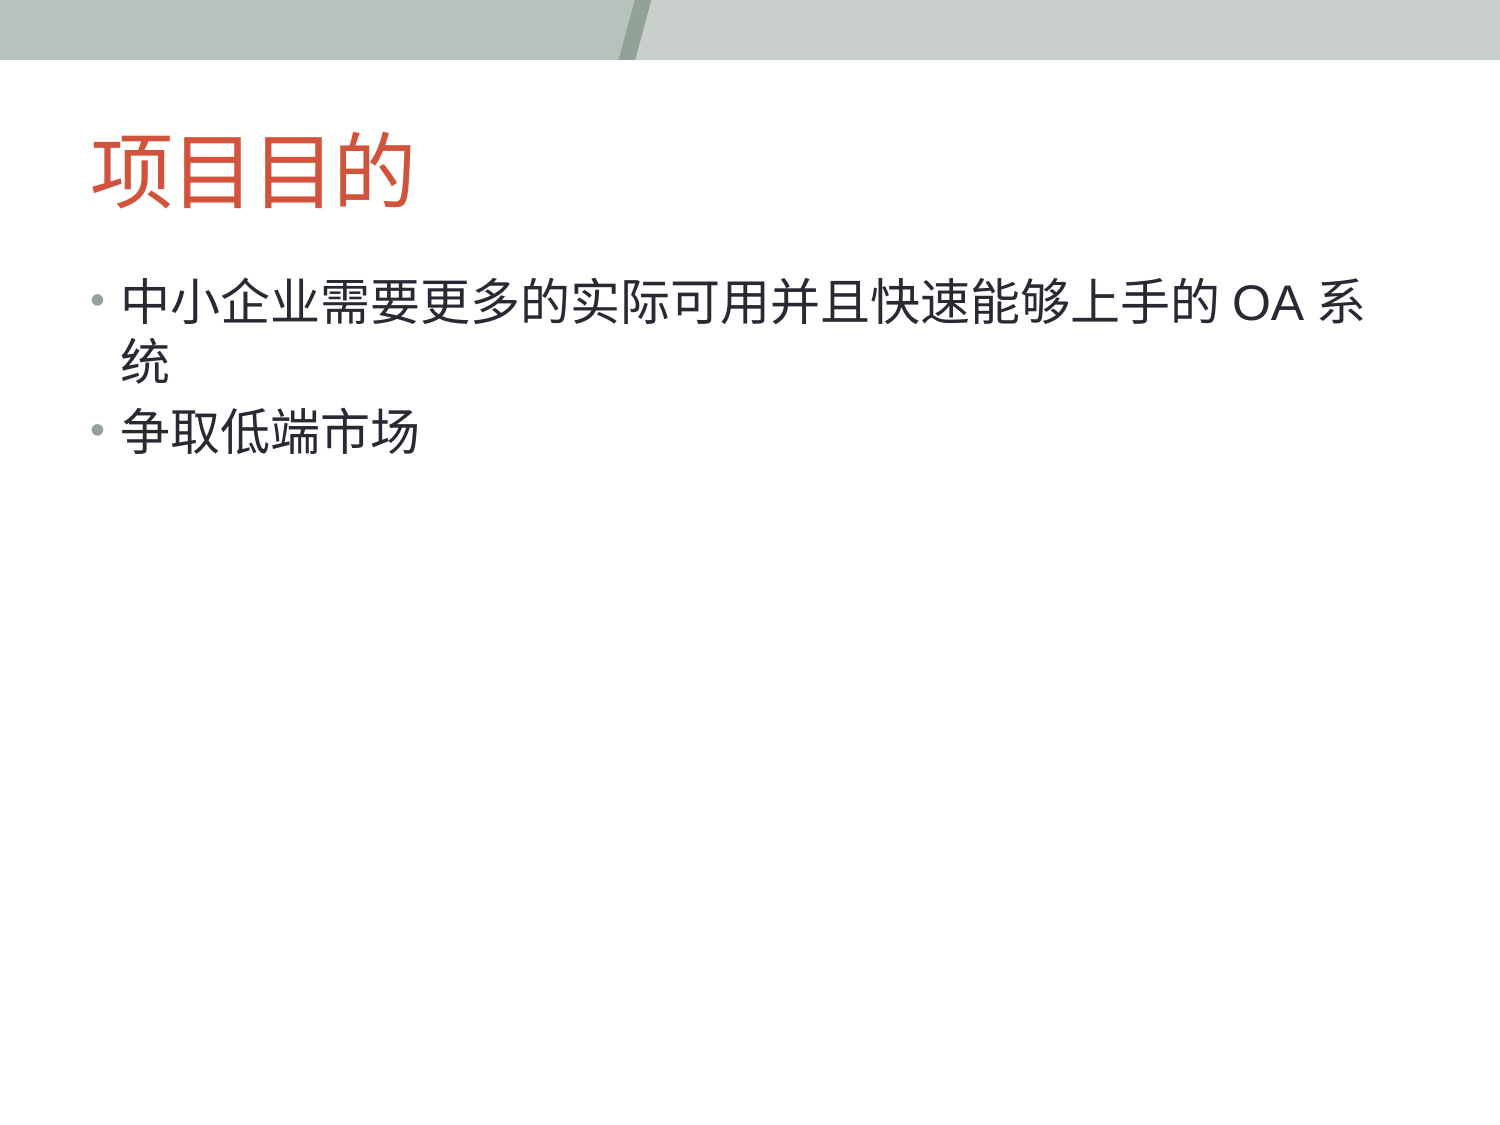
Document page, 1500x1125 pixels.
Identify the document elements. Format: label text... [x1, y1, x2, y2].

title 项目目的 [75, 87, 1425, 250]
list 中小企业需要更多的实际可用并且快速能够上手的OA系统 争取低端市场 [75, 262, 1425, 1063]
